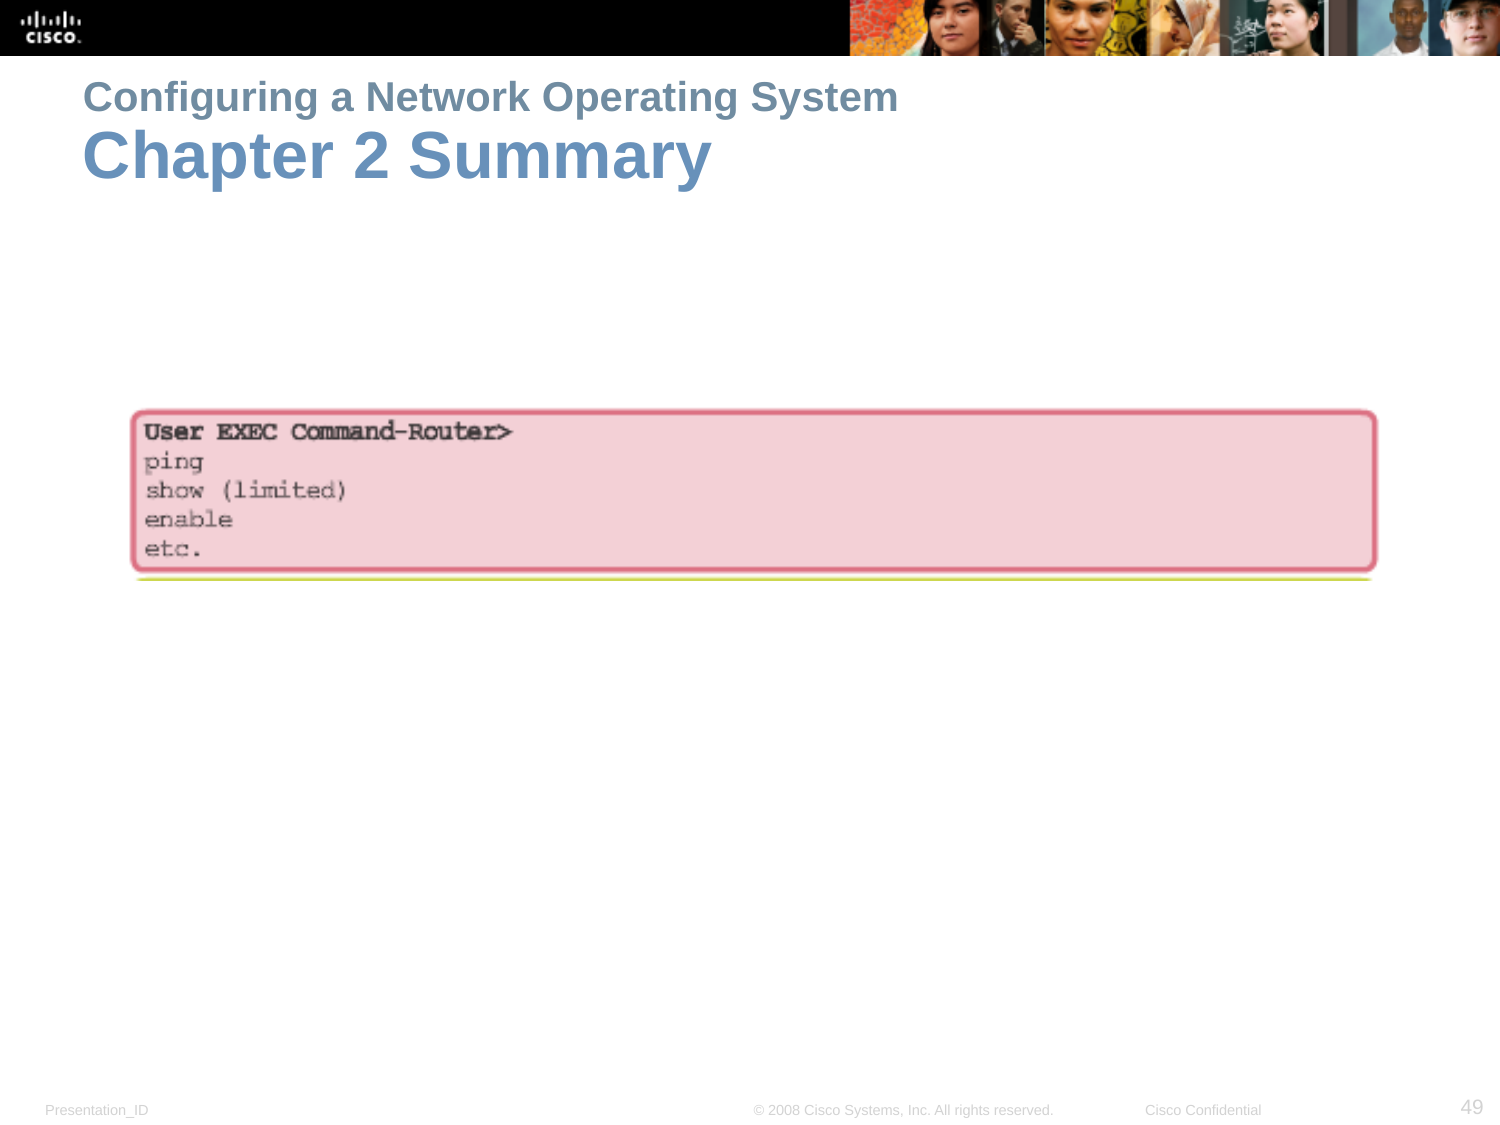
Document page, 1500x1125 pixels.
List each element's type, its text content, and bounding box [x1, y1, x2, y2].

title Configuring a Network Operating System Chapter 2 Summary [69, 62, 1406, 200]
picture [105, 391, 1386, 582]
picture [0, 0, 1500, 56]
